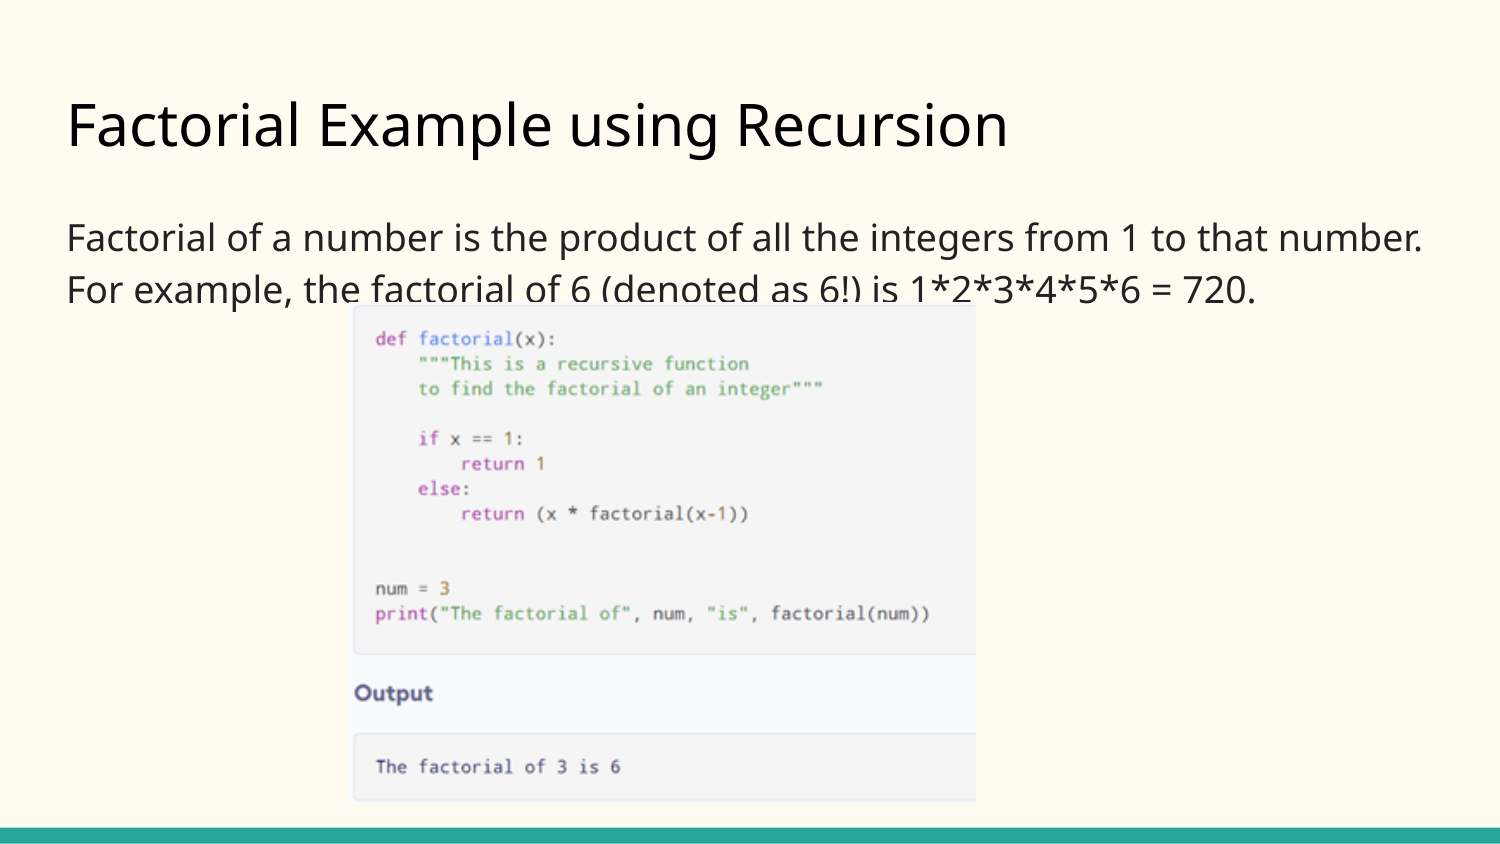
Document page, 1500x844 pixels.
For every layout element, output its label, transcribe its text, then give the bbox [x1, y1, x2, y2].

title Factorial Example using Recursion [51, 72, 1449, 174]
list Factorial of a number is the product of all the integers from 1 to that number. For example, the factorial of 6 (denoted as 6!) is 1*2*3*4*5*6 = 720. [51, 192, 1449, 750]
picture [348, 302, 976, 805]
